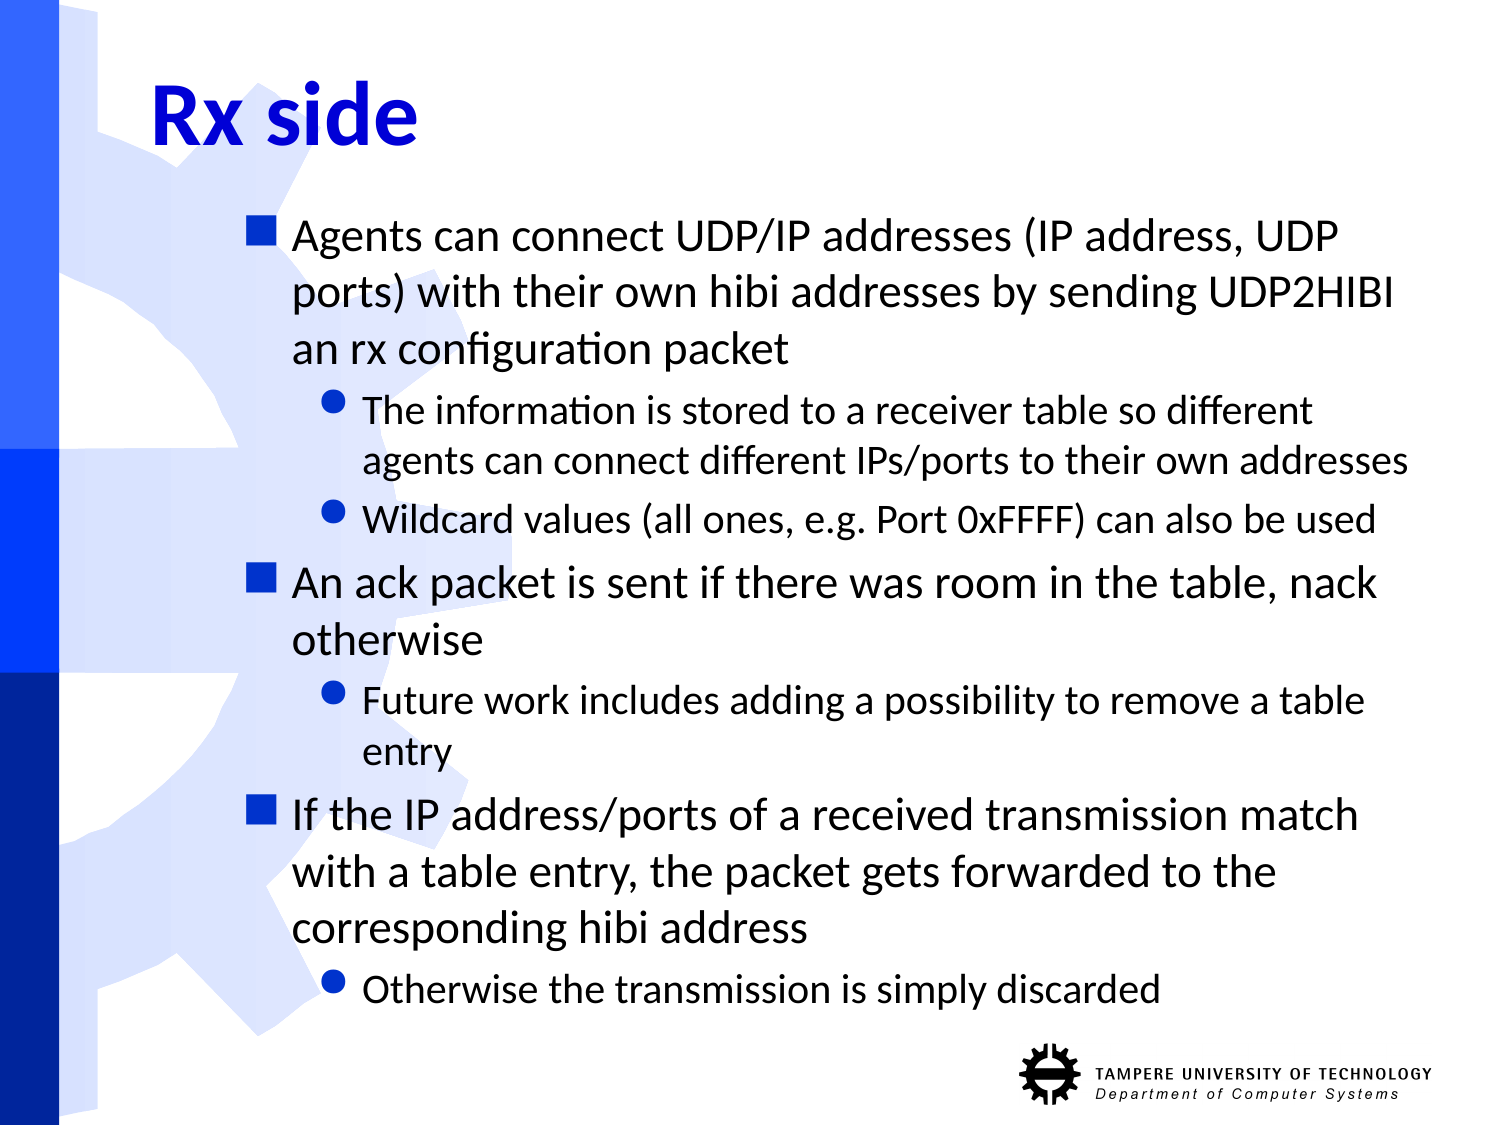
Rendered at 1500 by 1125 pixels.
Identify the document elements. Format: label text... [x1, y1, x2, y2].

title Rx side [135, 30, 1436, 173]
list Agents can connect UDP/IP addresses (IP address, UDP ports) with their own hibi addresses by sending UDP2HIBI an rx configuration packet The information is stored to a receiver table so different agents can connect different IPs/ports to their own addresses Wildcard values (all ones, e.g. Port 0xFFFF) can also be used An ack packet is sent if there was room in the table, nack otherwise Future work includes adding a possibility to remove a table entry If the IP address/ports of a received transmission match with a table entry, the packet gets forwarded to the corresponding hibi address Otherwise the transmission is simply discarded [234, 196, 1436, 1038]
picture [1019, 1043, 1432, 1105]
